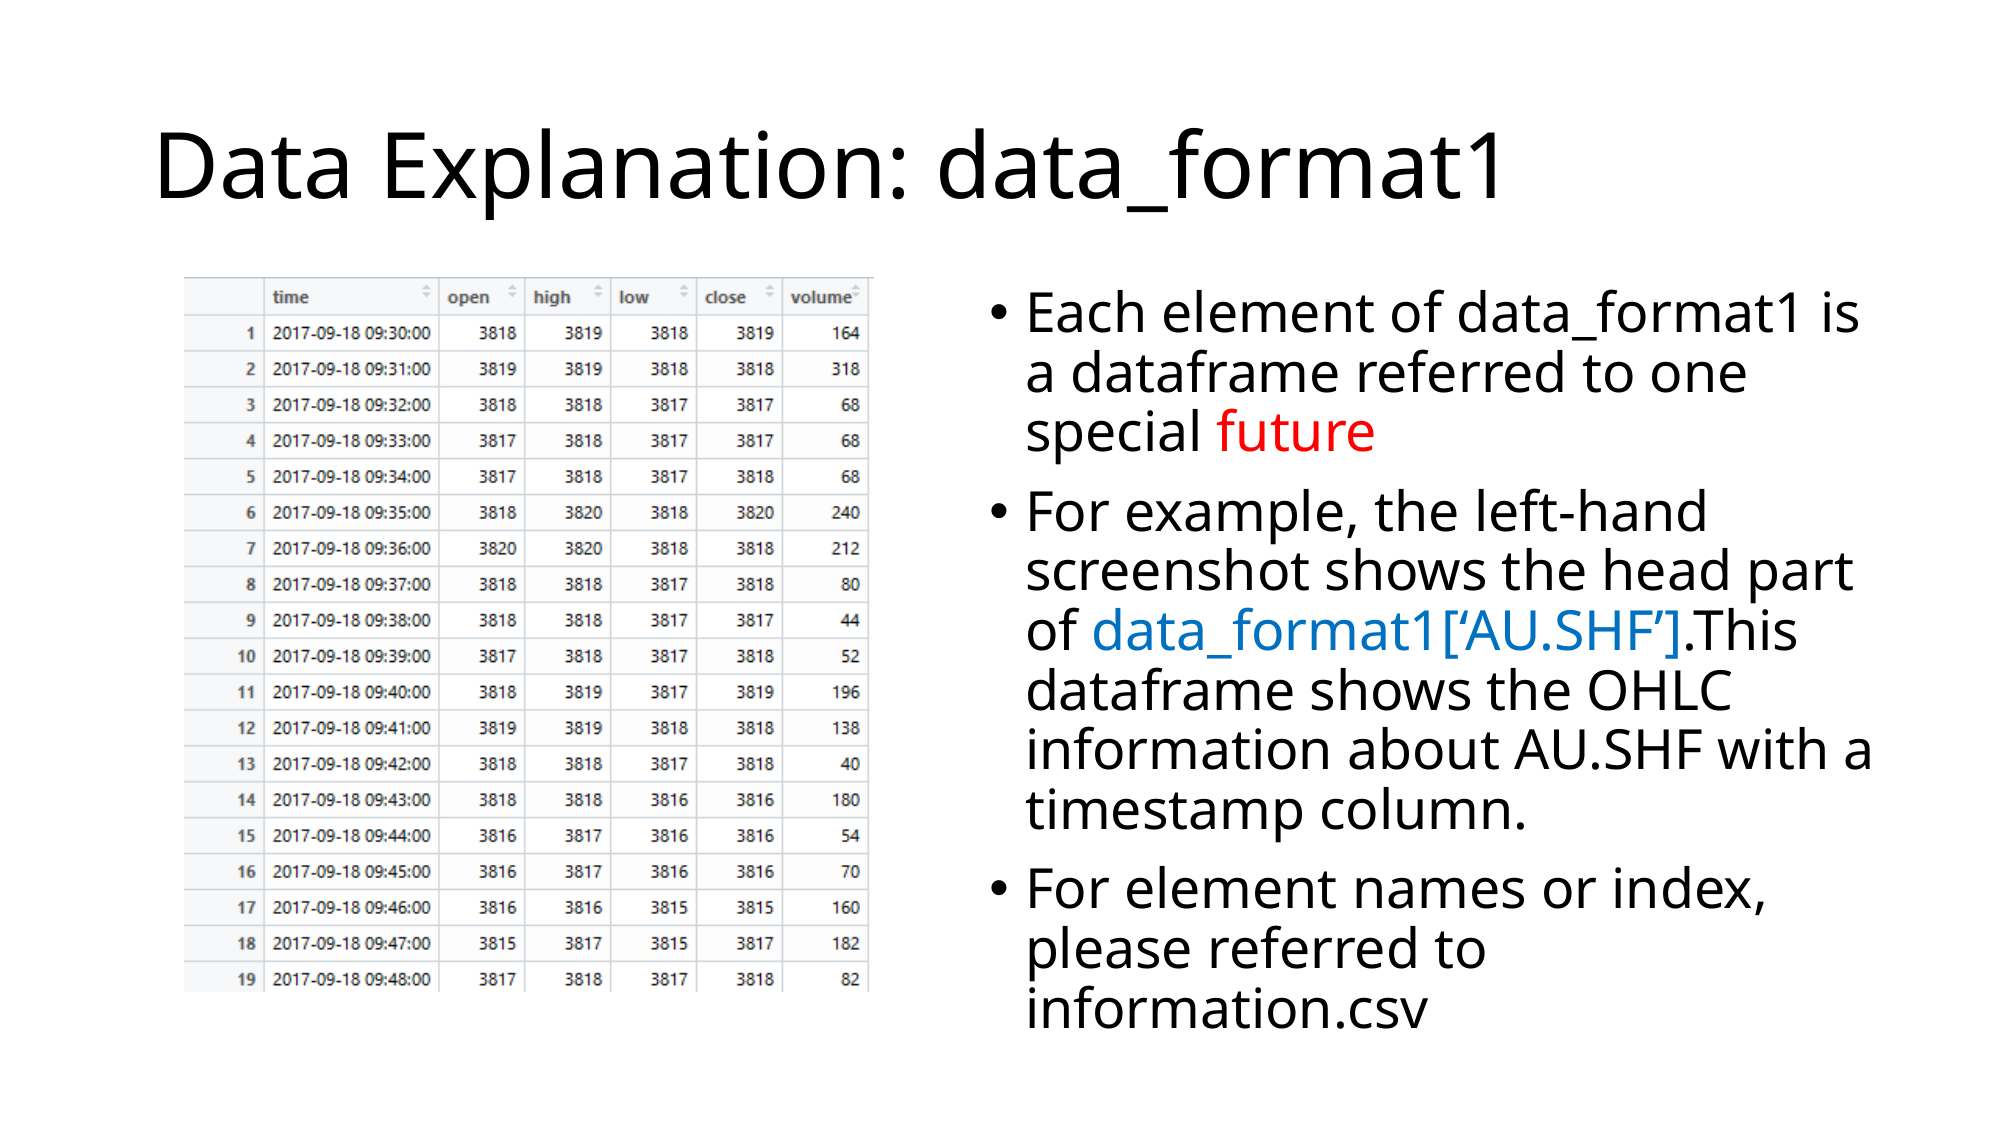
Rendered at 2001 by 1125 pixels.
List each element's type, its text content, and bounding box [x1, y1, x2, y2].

list Each element of data_format1 is a dataframe referred to one special future For example, the left-hand screenshot shows the head part of data_format1[‘AU.SHF’].This dataframe shows the OHLC information about AU.SHF with a timestamp column. For element names or index, please referred to information.csv [974, 277, 1892, 1061]
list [184, 277, 874, 992]
title Data Explanation: data_format1 [137, 59, 1863, 278]
